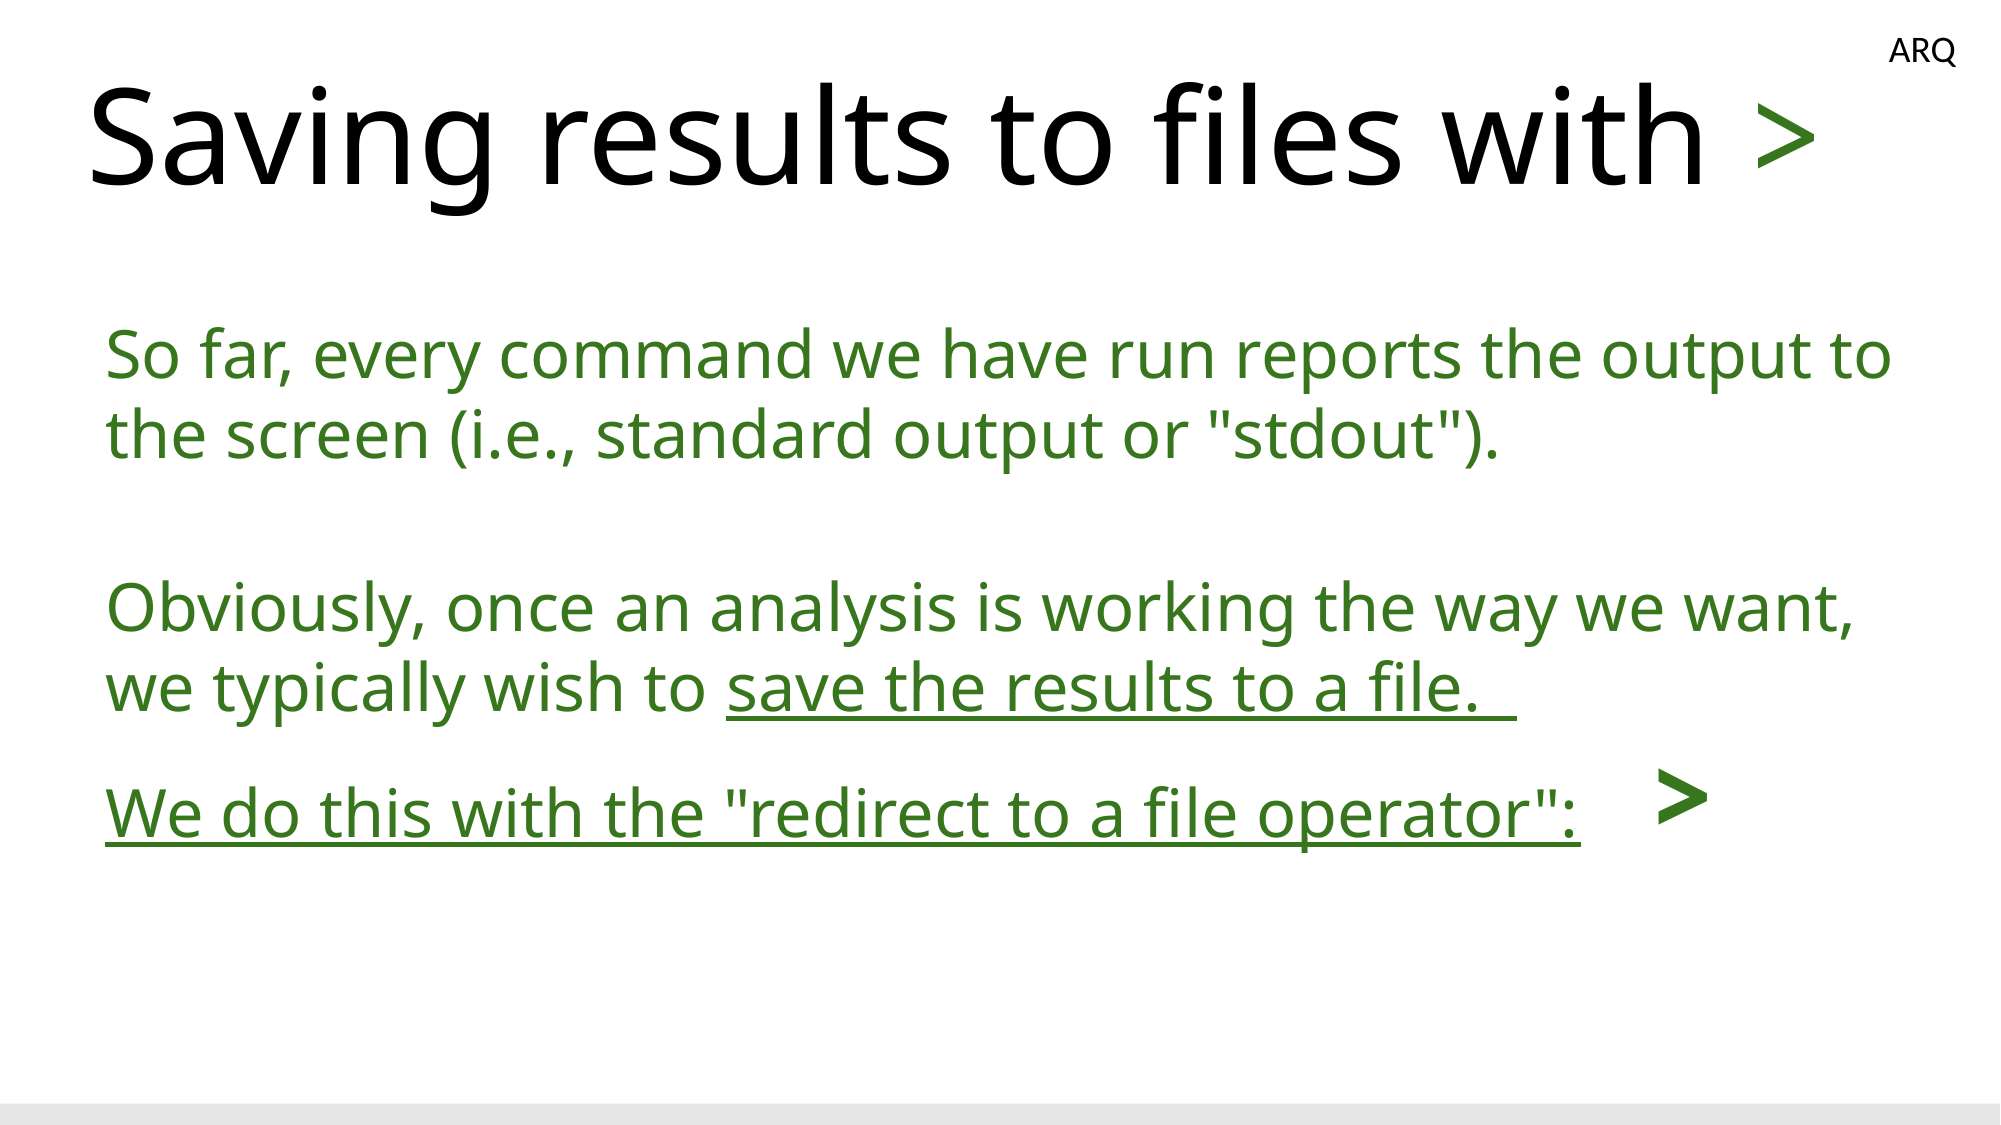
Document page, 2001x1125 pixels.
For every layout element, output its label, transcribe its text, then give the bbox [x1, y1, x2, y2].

text_box ARQ [1874, 17, 1987, 78]
text_box So far, every command we have run reports the output to the screen (i.e., standard output or "stdout"). Obviously, once an analysis is working the way we want, we typically wish to save the results to a file. We do this with the "redirect to a file operator": > [85, 448, 1936, 723]
title Saving results to files with > [66, 77, 1931, 259]
